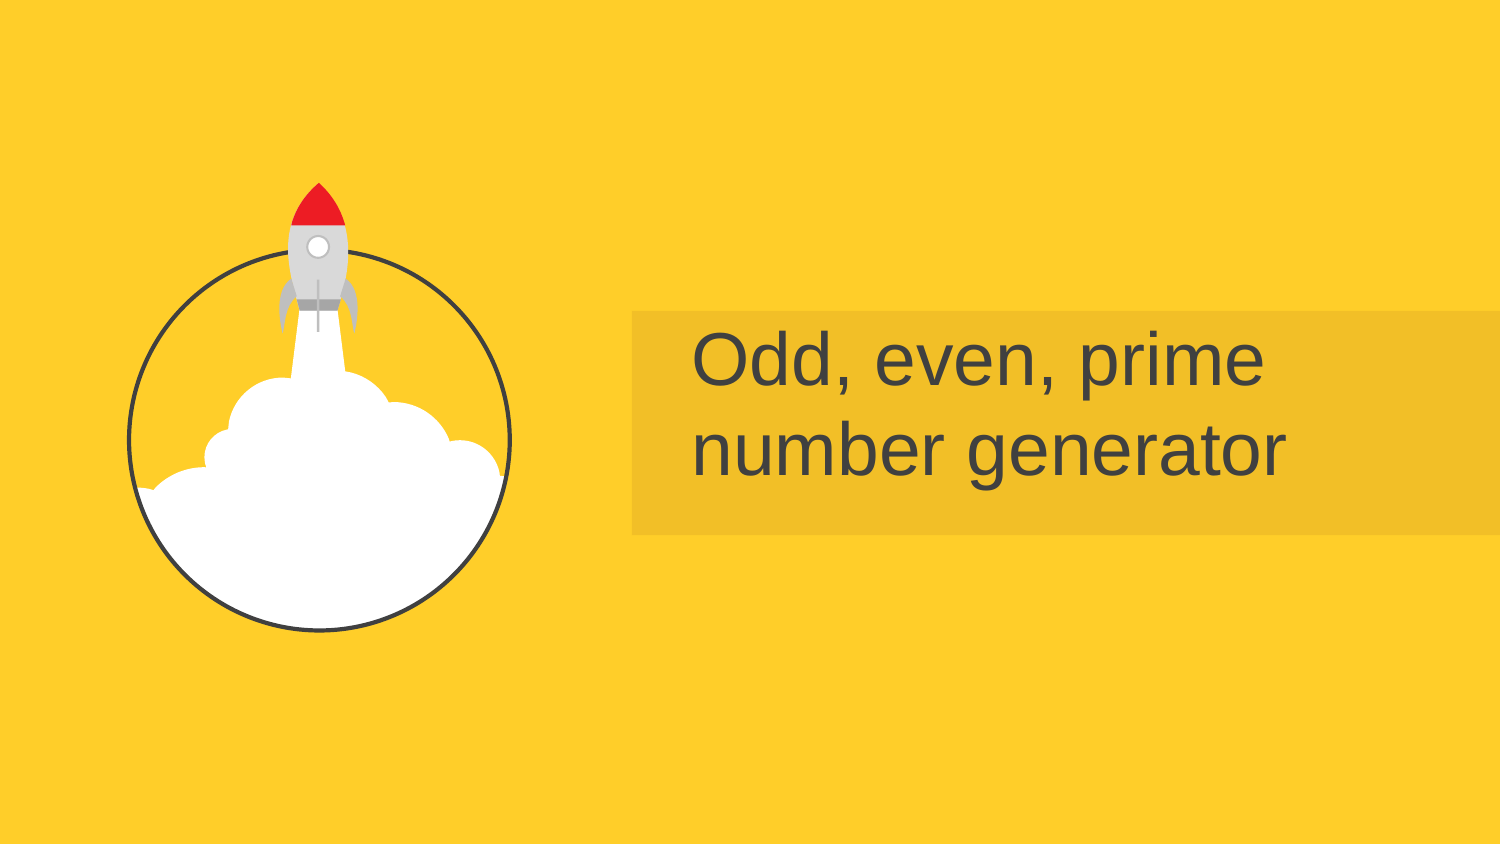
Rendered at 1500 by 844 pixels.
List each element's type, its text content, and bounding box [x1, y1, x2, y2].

list Odd, even, prime number generator [676, 353, 1500, 448]
